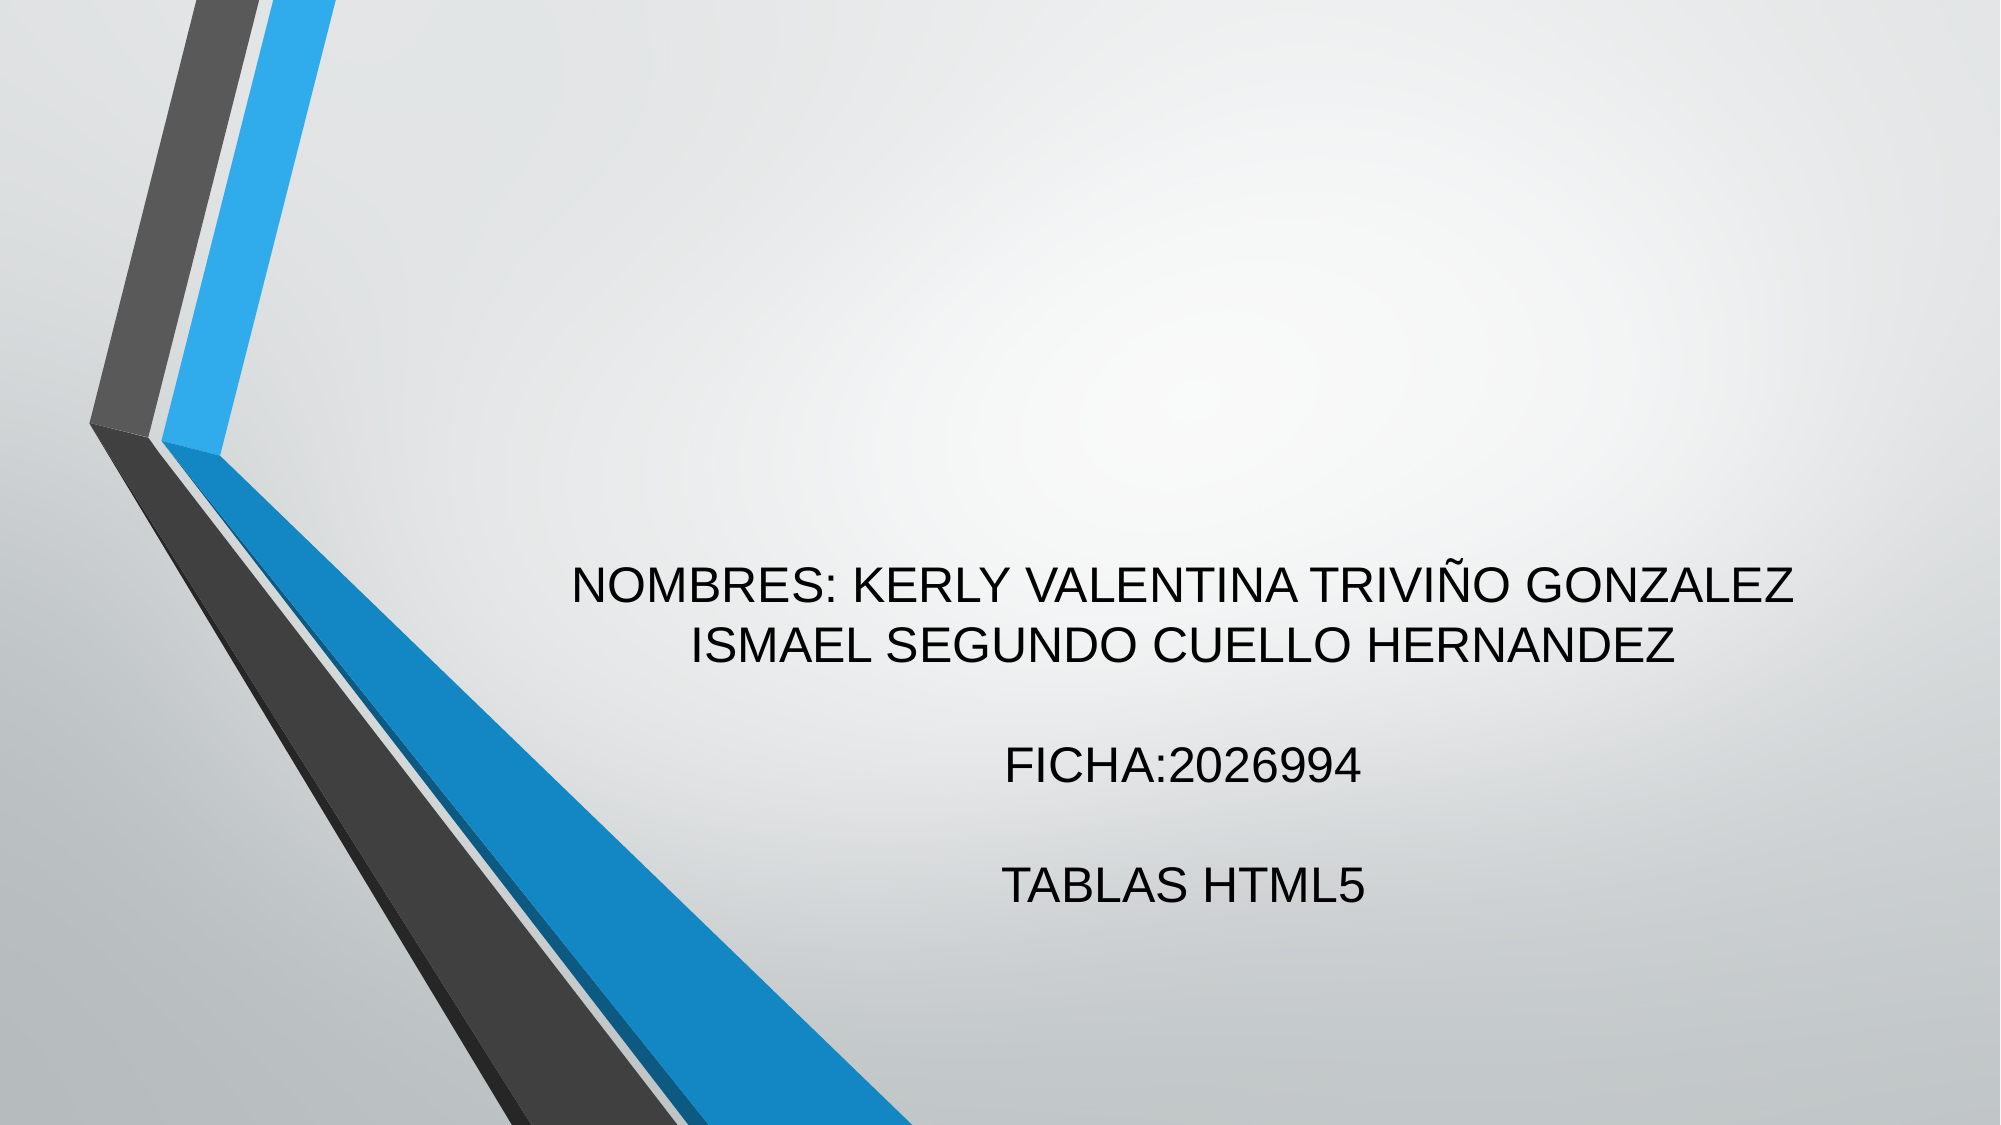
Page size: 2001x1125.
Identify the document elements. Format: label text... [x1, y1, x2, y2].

title NOMBRES: KERLY VALENTINA TRIVIÑO GONZALEZ ISMAEL SEGUNDO CUELLO HERNANDEZ FICHA:2026994 TABLAS HTML5 [480, 226, 1887, 920]
